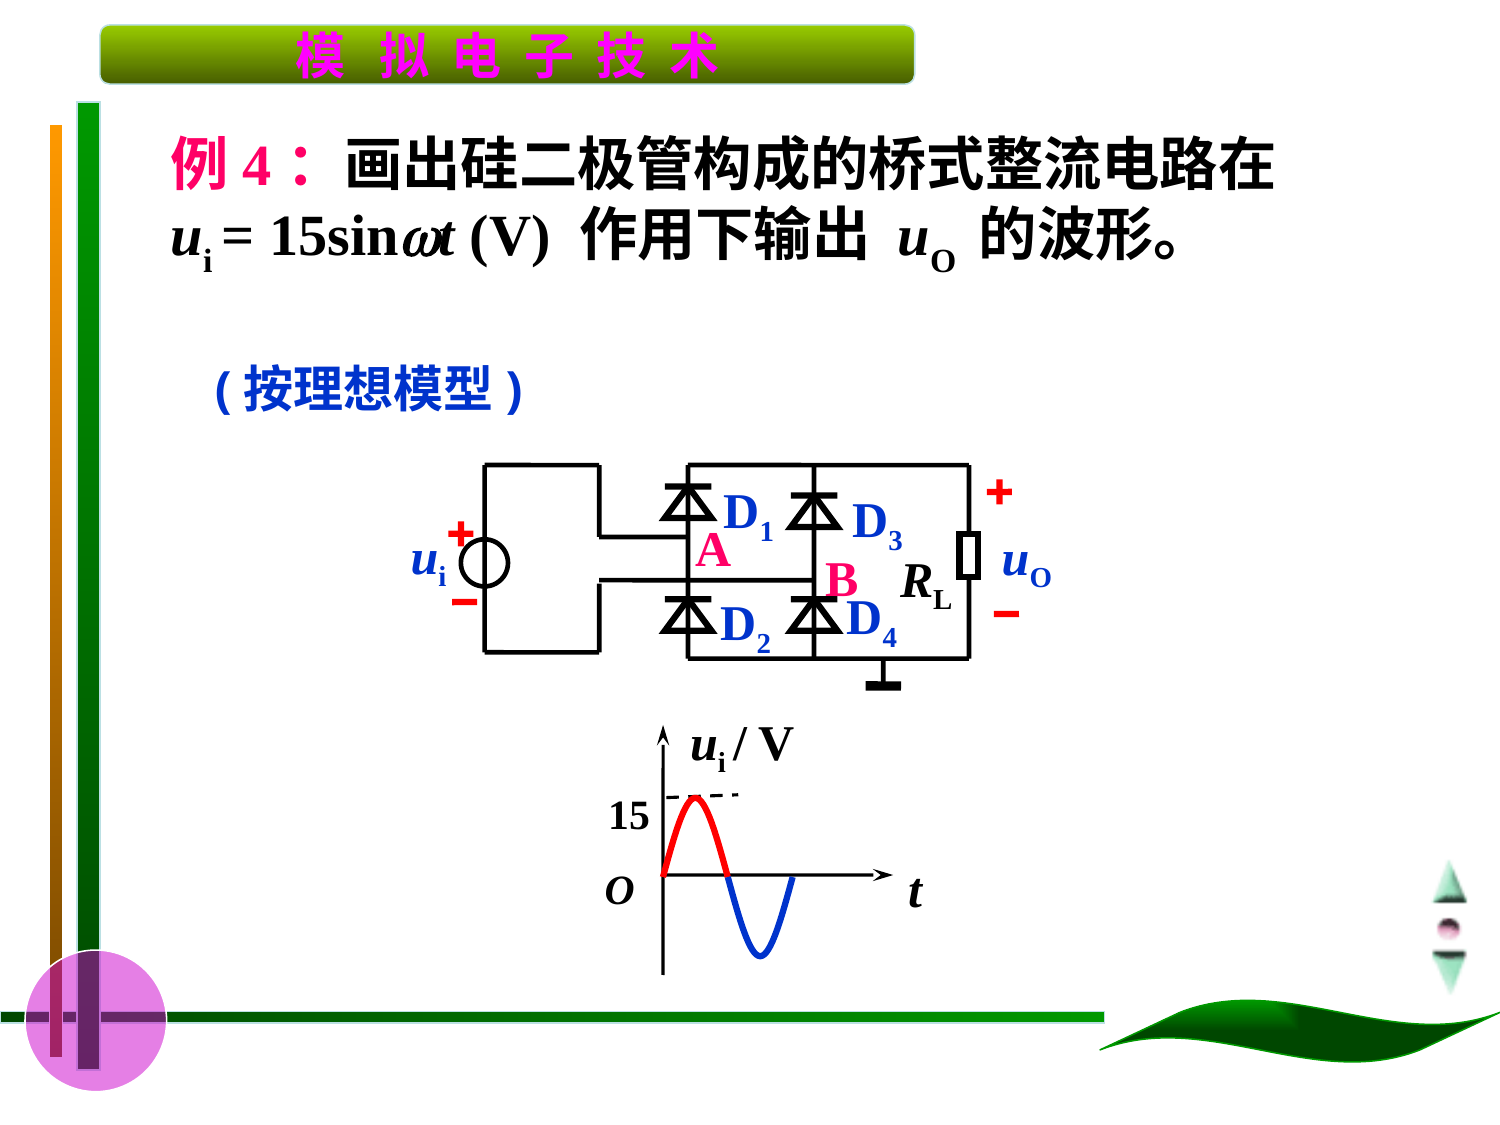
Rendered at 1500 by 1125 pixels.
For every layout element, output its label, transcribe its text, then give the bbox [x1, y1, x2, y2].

text_box 例4：画出硅二极管构成的桥式整流电路在 ui = 15sint (V) 作用下输出 uO 的波形。 [155, 119, 1413, 288]
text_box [589, 702, 938, 976]
picture [1424, 849, 1472, 1001]
text_box (按理想模型) [199, 349, 578, 425]
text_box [395, 464, 1126, 688]
